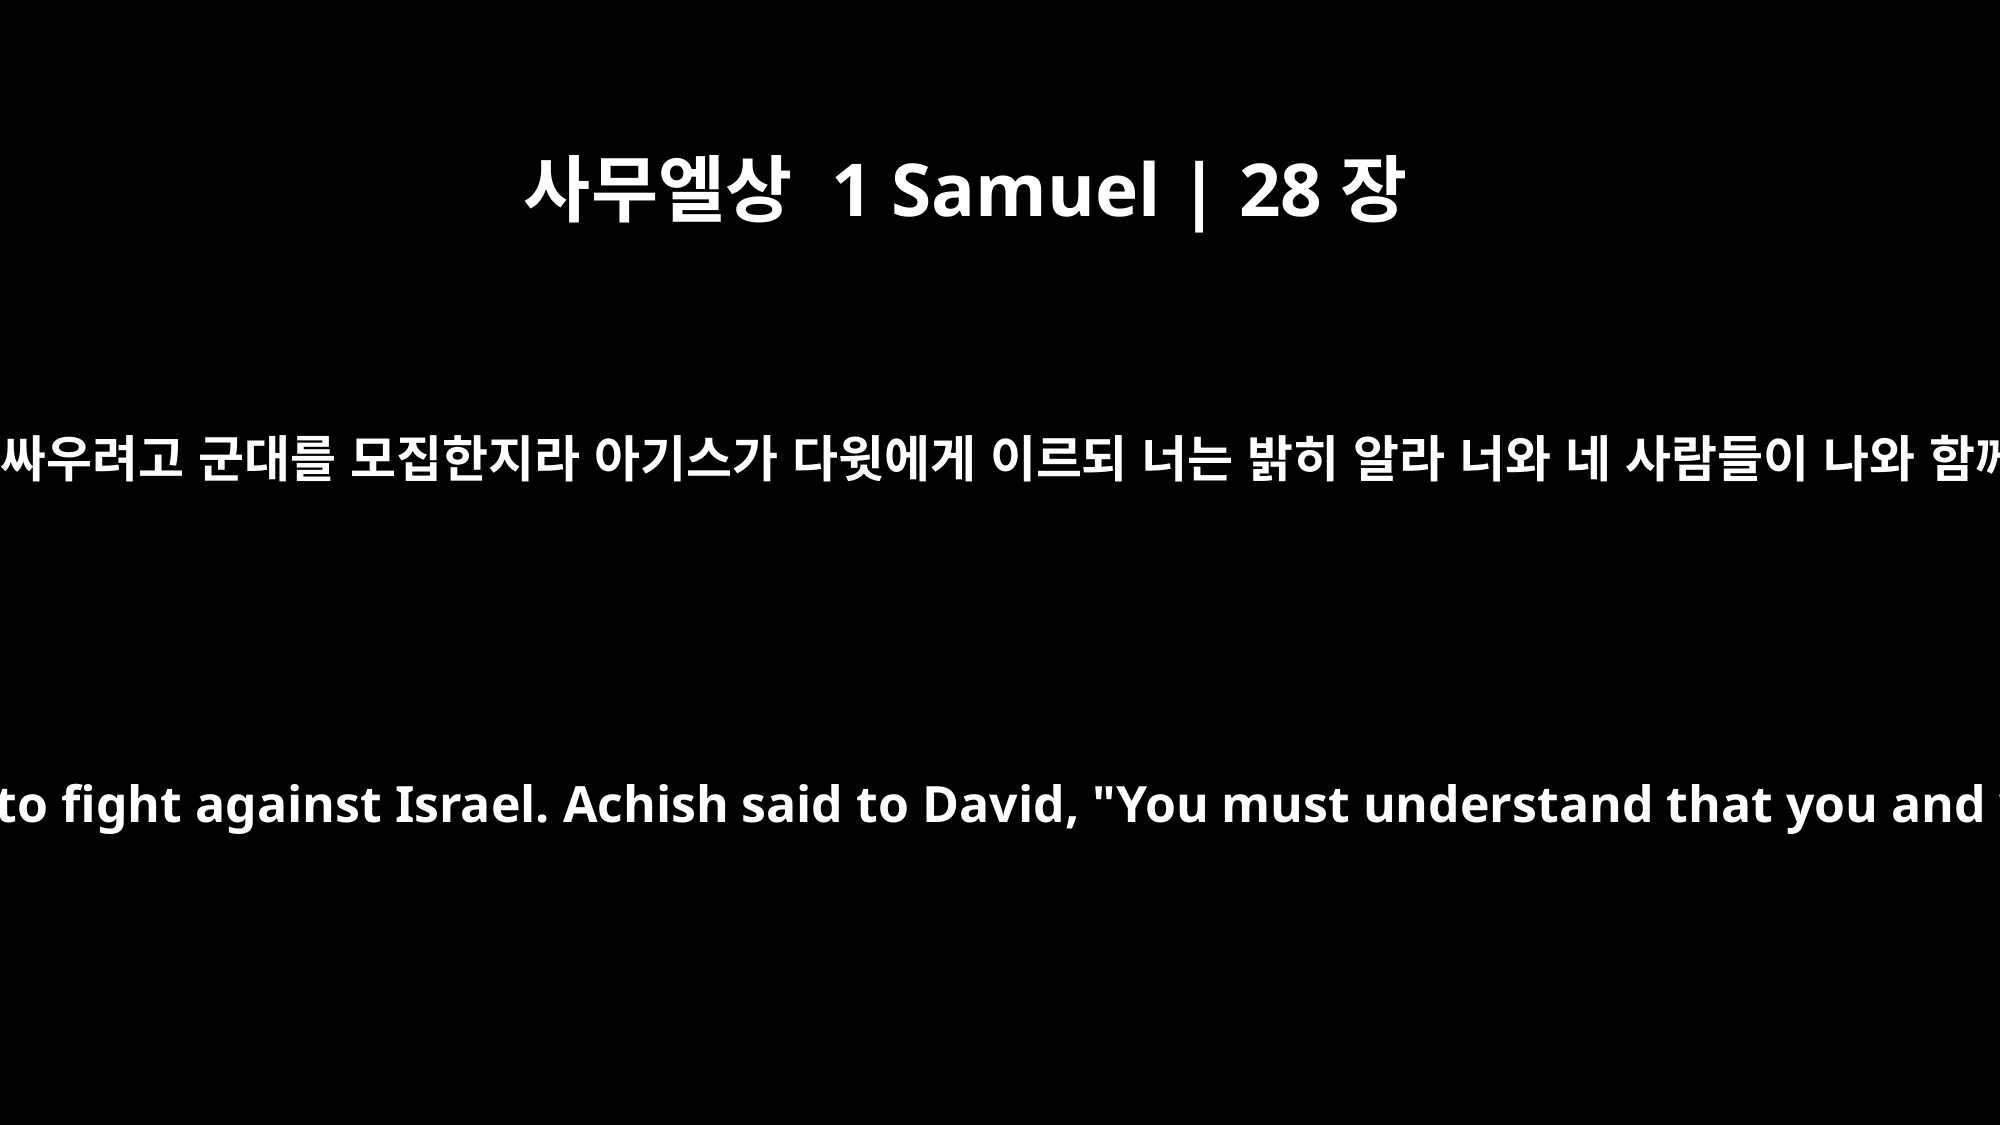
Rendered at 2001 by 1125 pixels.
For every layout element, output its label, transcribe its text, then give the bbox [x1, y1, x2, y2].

text_box 사무엘상 1 Samuel | 28장 [509, 136, 1423, 239]
text_box In those days the Philistines gathered their forces to fight against Israel. Achish said to David, "You must understand that you and your men will accompany me in the army." [0, 764, 2000, 840]
text_box 1 그 때에 블레셋 사람들이 이스라엘과 싸우려고 군대를 모집한지라 아기스가 다윗에게 이르되 너는 밝히 알라 너와 네 사람들이 나와 함께 나가서 군대에 참가할 것이니라 [0, 359, 2000, 495]
